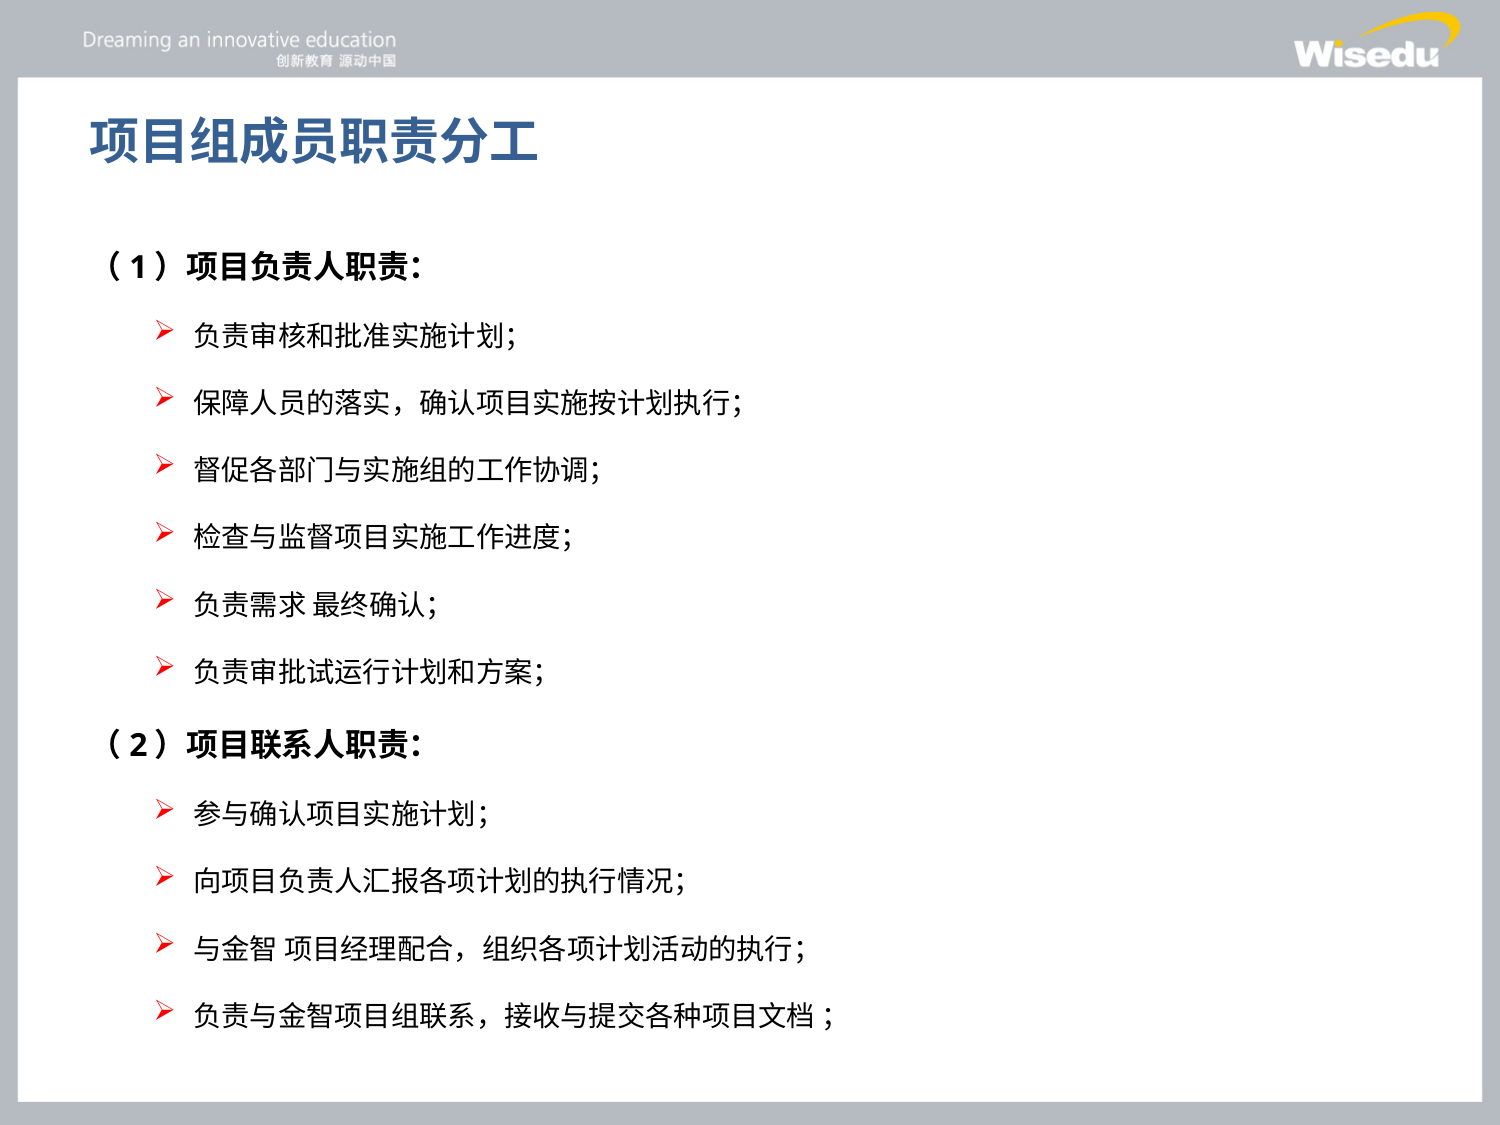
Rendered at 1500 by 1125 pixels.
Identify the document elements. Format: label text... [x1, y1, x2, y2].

list （1）项目负责人职责： 负责审核和批准实施计划； 保障人员的落实，确认项目实施按计划执行； 督促各部门与实施组的工作协调； 检查与监督项目实施工作进度； 负责需求 最终确认； 负责审批试运行计划和方案； （2）项目联系人职责： 参与确认项目实施计划； 向项目负责人汇报各项计划的执行情况； 与金智 项目经理配合，组织各项计划活动的执行； 负责与金智项目组联系，接收与提交各种项目文档 ； [75, 210, 1425, 1043]
title 项目组成员职责分工 [75, 91, 1425, 188]
picture [0, 0, 1500, 1125]
